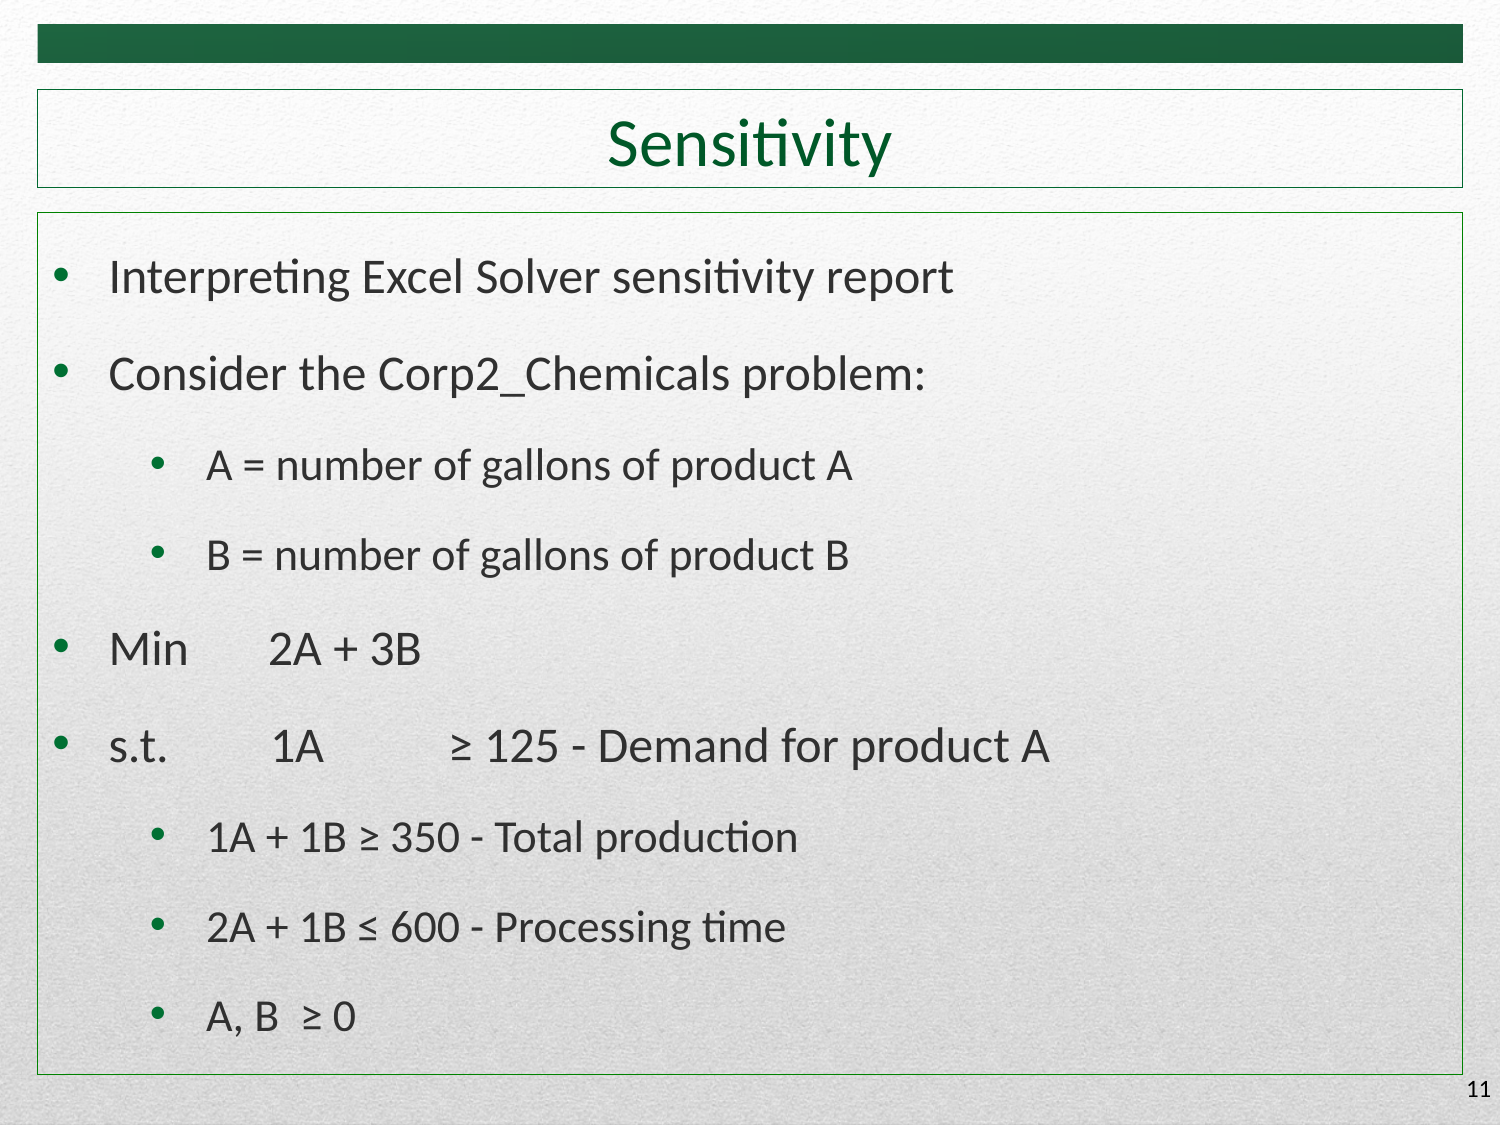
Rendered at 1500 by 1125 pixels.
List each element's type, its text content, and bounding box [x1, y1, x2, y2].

title Sensitivity [37, 89, 1463, 188]
slide_number 11 [1381, 1065, 1500, 1125]
text_box Interpreting Excel Solver sensitivity report Consider the Corp2_Chemicals problem: A = number of gallons of product A B = number of gallons of product B Min 2A + 3B s.t. 1A ≥ 125 - Demand for product A 1A + 1B ≥ 350 - Total production 2A + 1B ≤ 600 - Processing time A, B ≥ 0 [37, 212, 1463, 1075]
picture [37, 24, 1463, 63]
